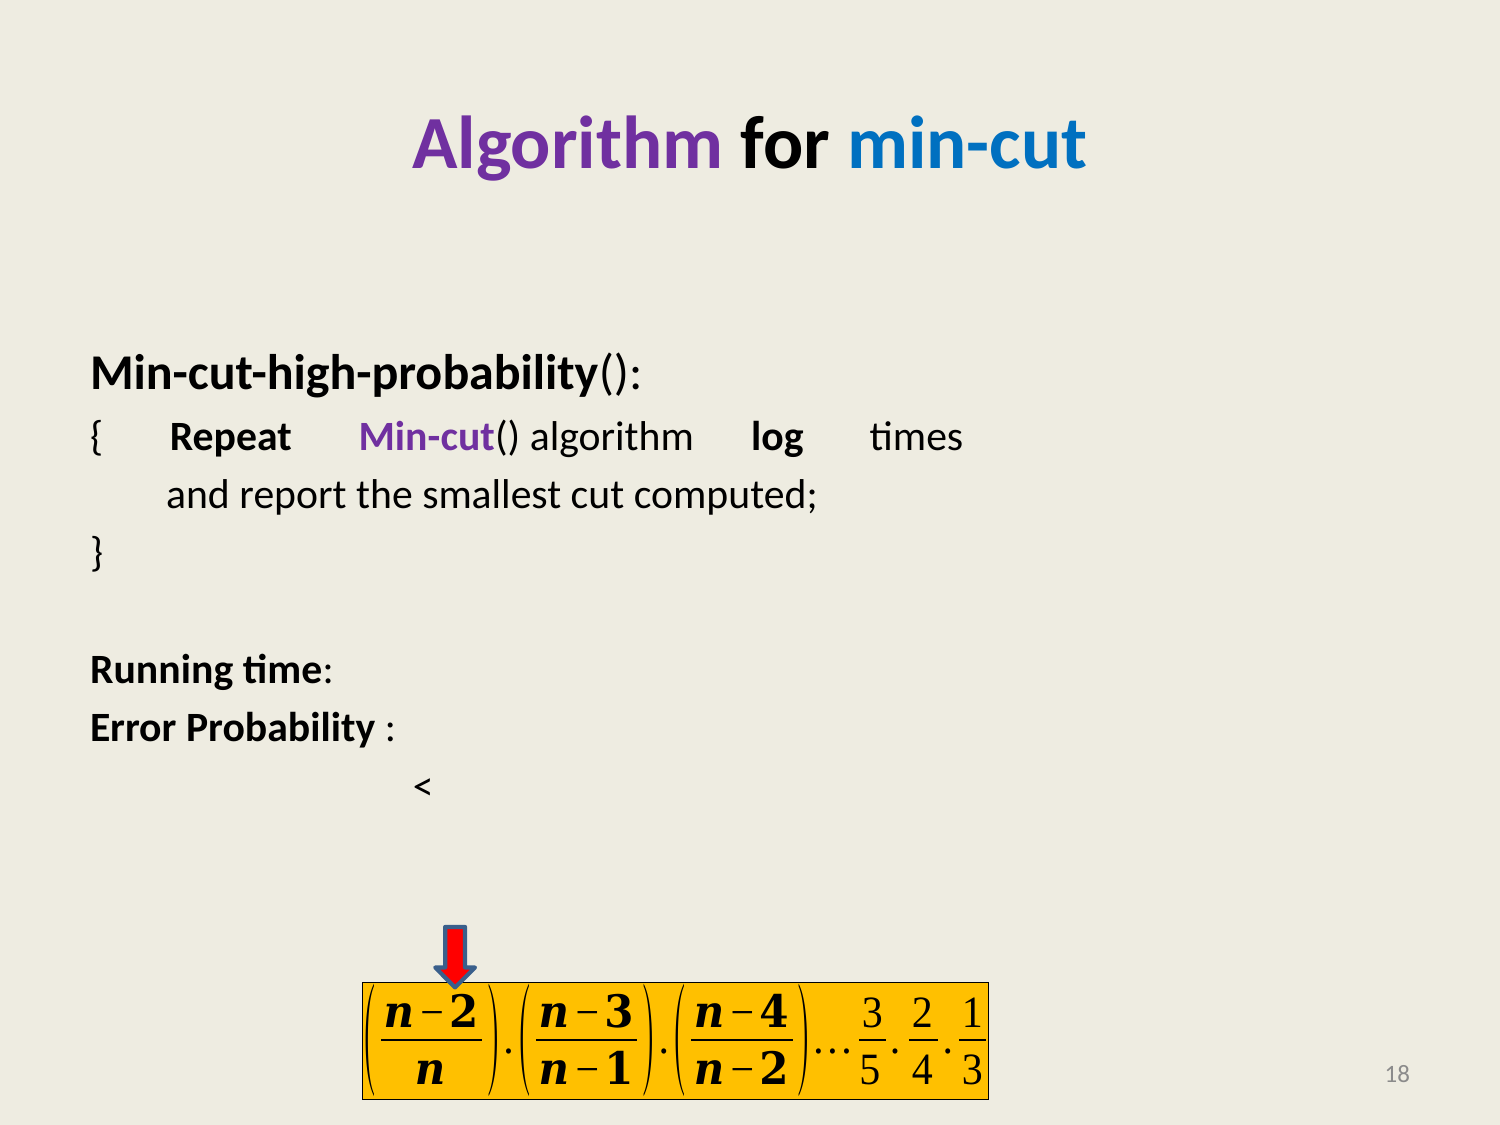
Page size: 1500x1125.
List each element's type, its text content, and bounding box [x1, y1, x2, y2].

text_box [433, 924, 477, 990]
slide_number 18 [1074, 1042, 1425, 1103]
title Algorithm for min-cut [75, 45, 1425, 233]
